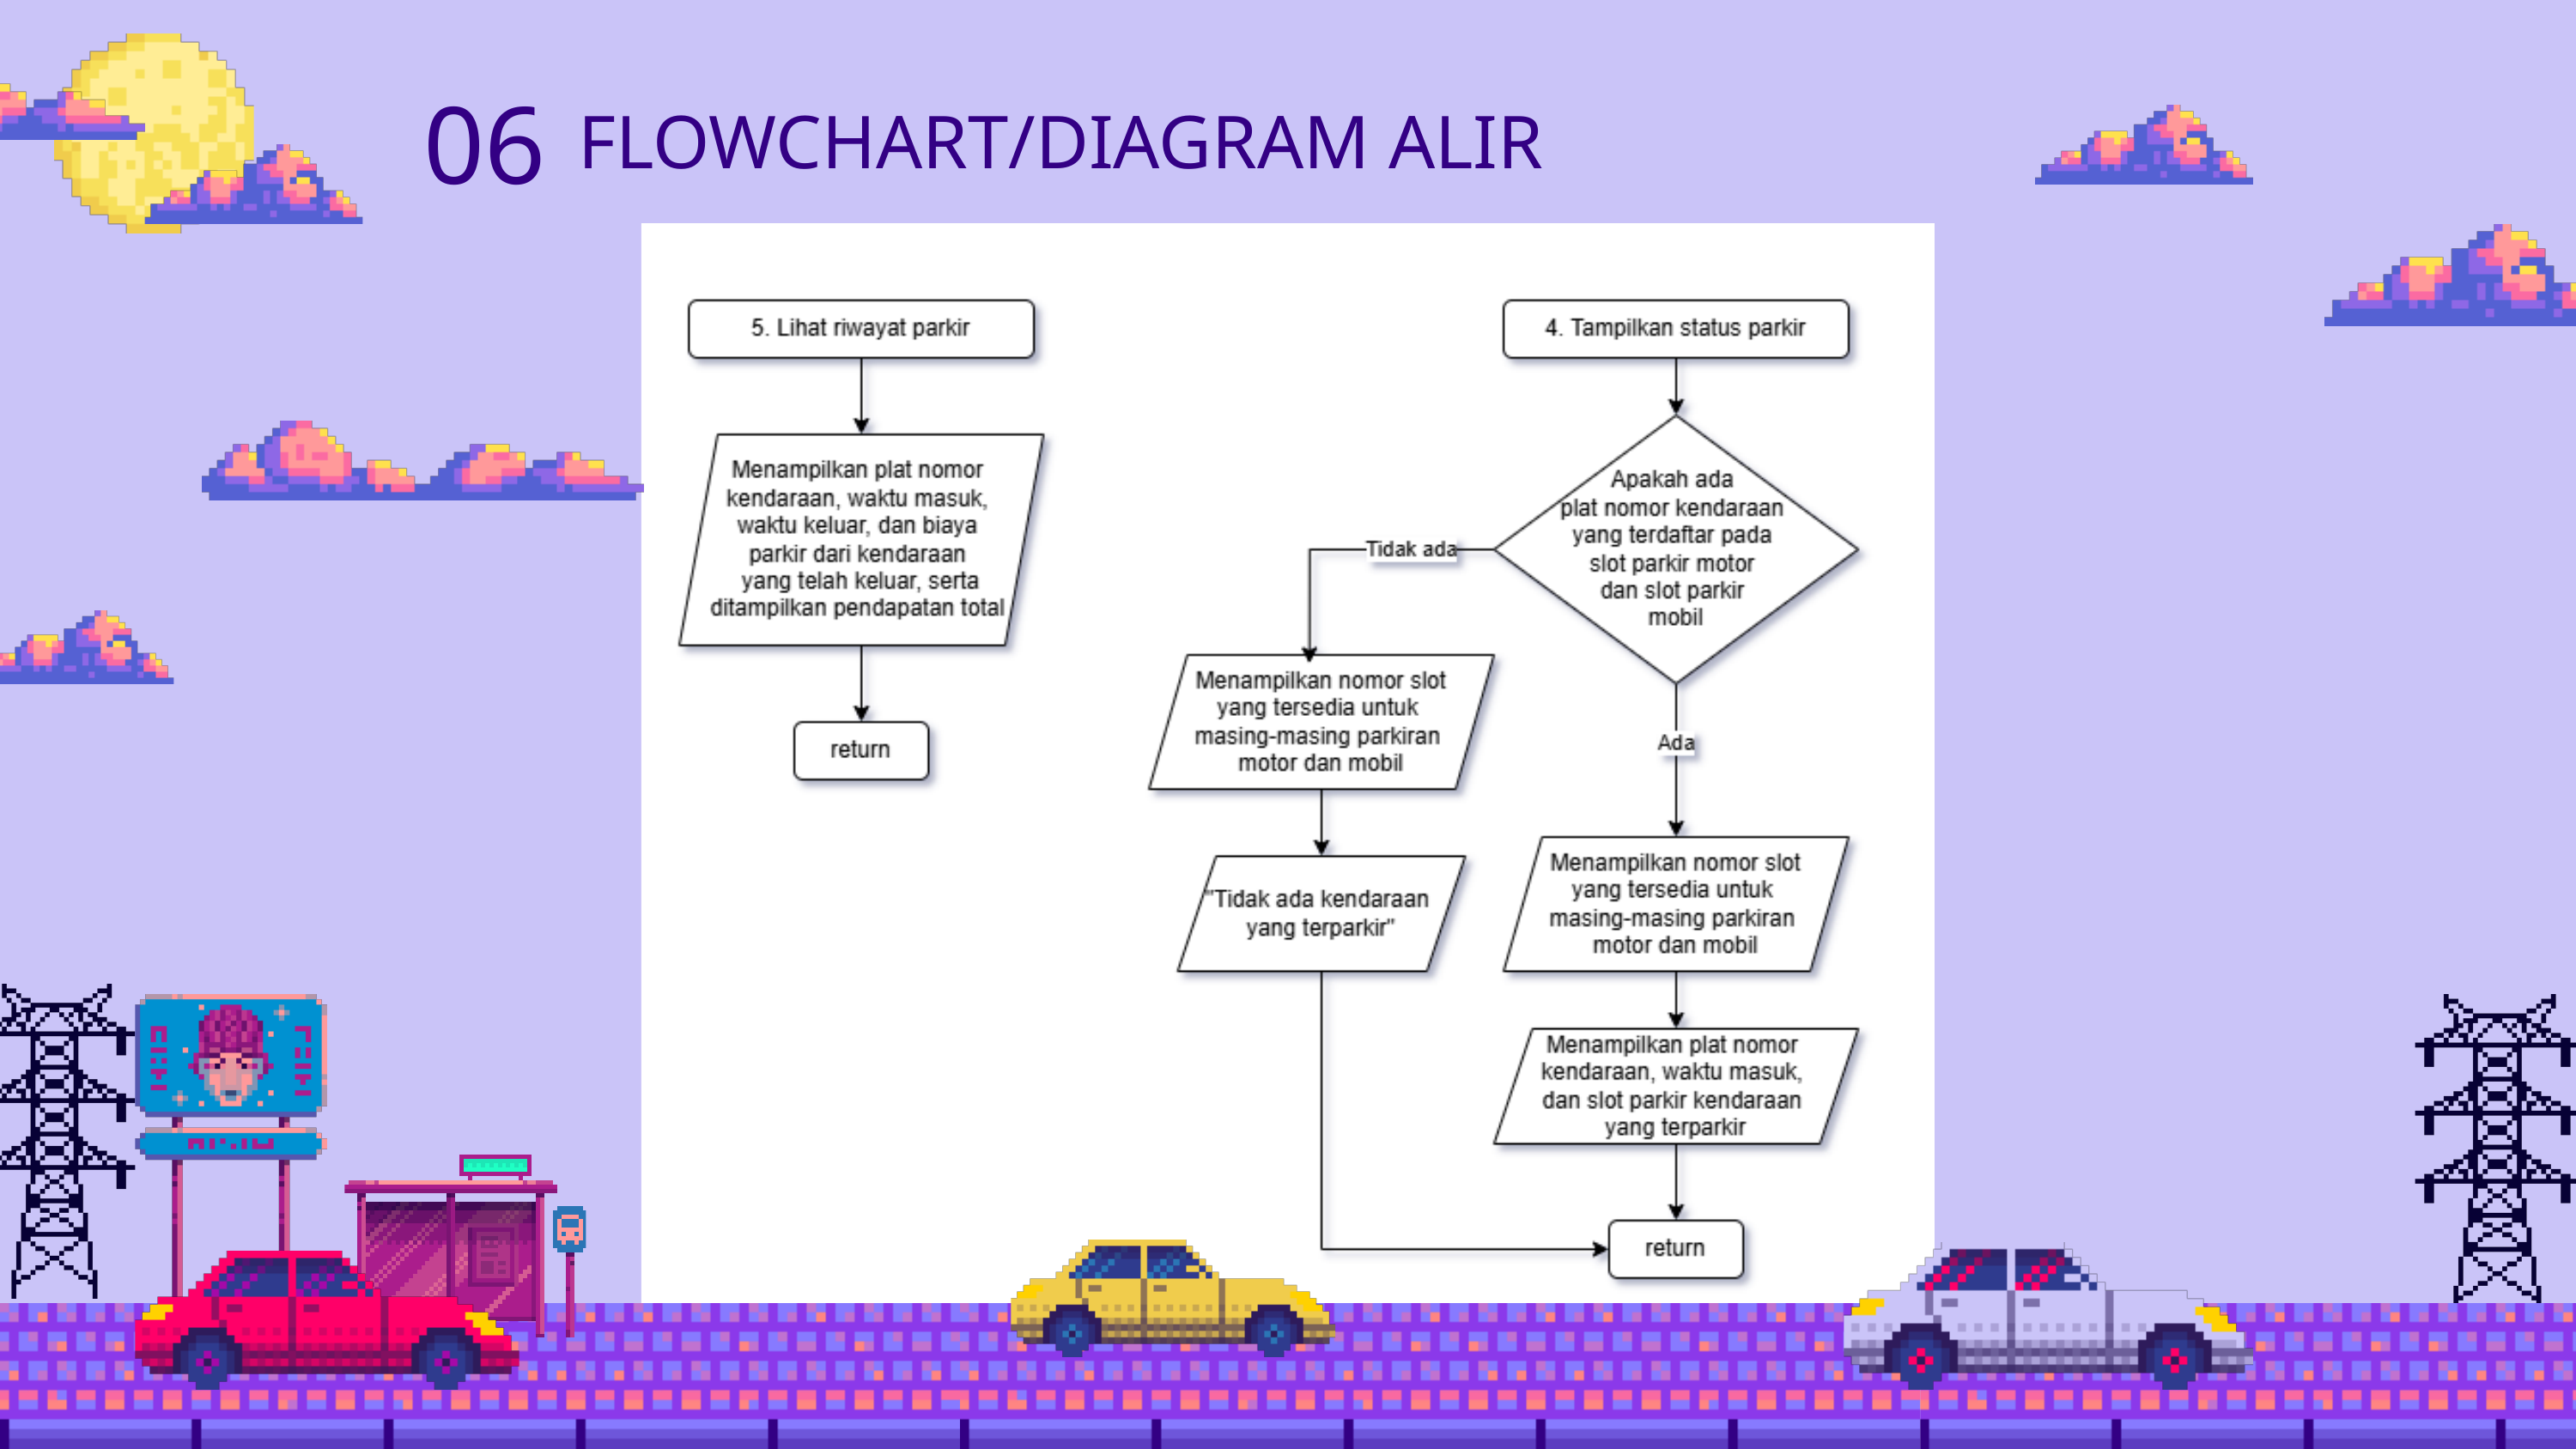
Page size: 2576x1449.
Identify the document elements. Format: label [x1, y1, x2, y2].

text_box [2324, 224, 2576, 326]
text_box [1011, 1240, 1336, 1303]
text_box [2415, 994, 2576, 1303]
text_box [344, 1155, 586, 1303]
text_box [144, 144, 363, 224]
text_box [1920, 1303, 2576, 1449]
text_box [54, 33, 254, 233]
text_box [135, 994, 327, 1251]
text_box [135, 1251, 519, 1303]
text_box [376, 105, 1971, 233]
text_box [0, 60, 145, 140]
text_box [0, 1303, 1920, 1449]
text_box [2035, 105, 2253, 185]
text_box [1844, 1242, 2253, 1303]
text_box [0, 610, 174, 684]
text_box [641, 243, 1935, 1303]
text_box [202, 421, 645, 500]
text_box [0, 984, 136, 1299]
